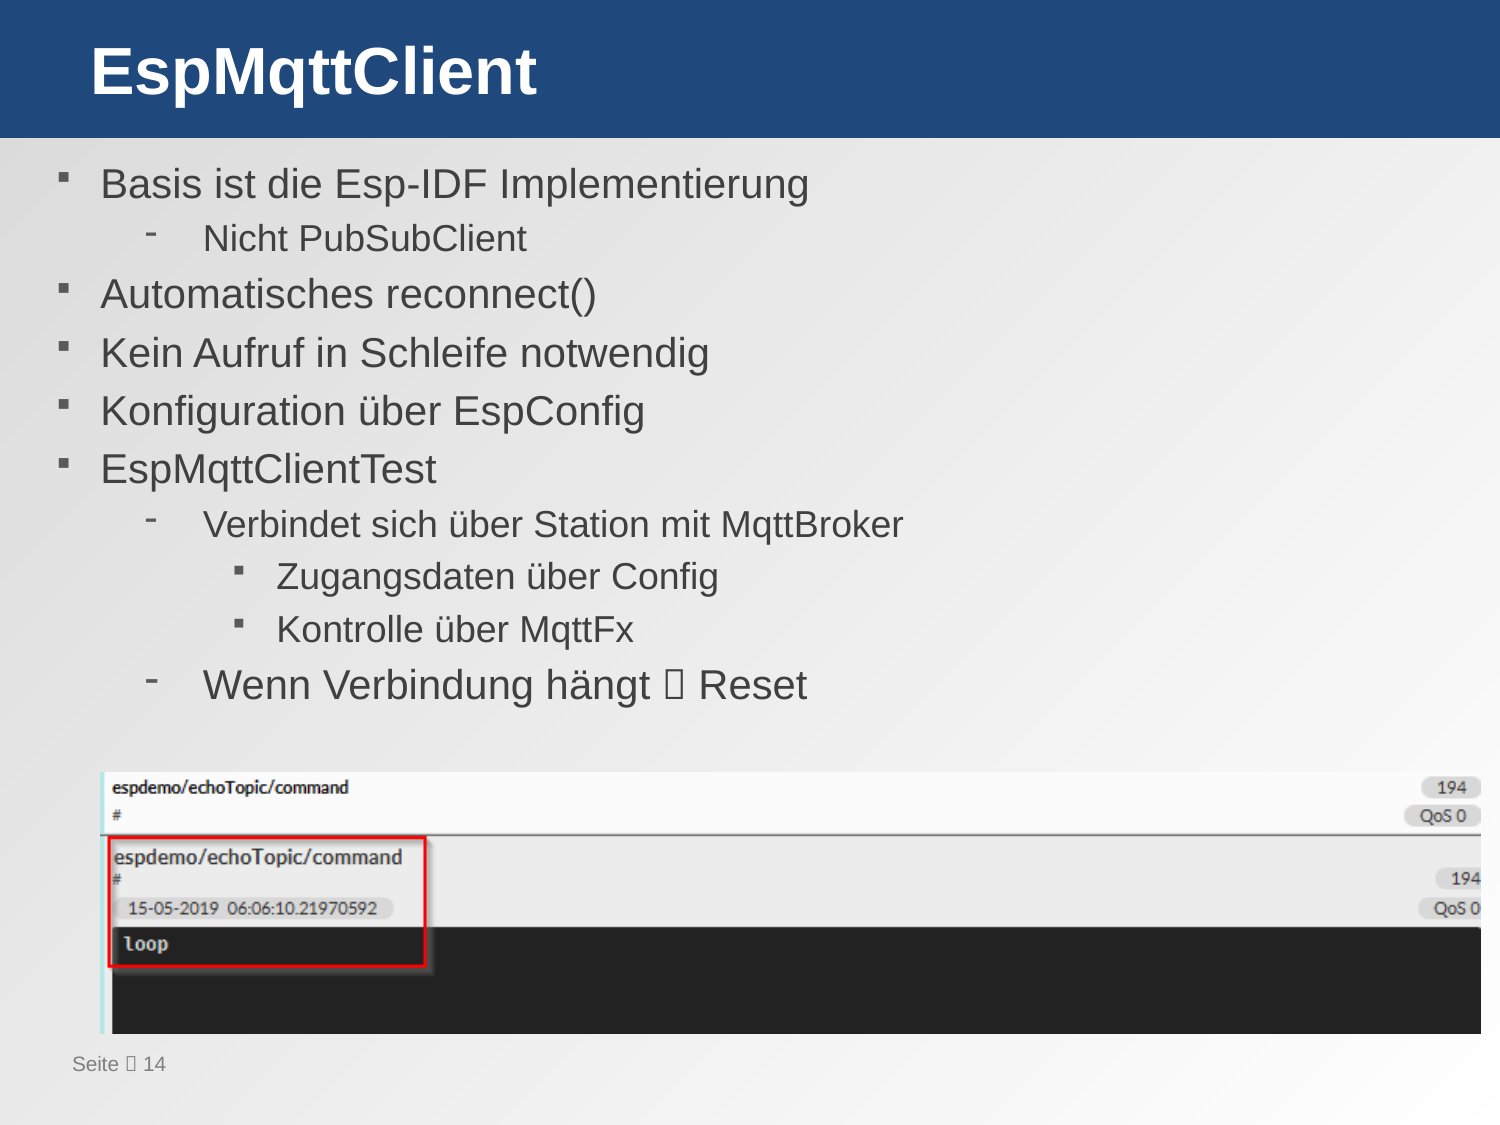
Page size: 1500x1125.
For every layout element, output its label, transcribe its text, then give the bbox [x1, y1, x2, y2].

picture [100, 772, 1481, 1034]
title EspMqttClient [75, 20, 1425, 208]
list Basis ist die Esp-IDF Implementierung Nicht PubSubClient Automatisches reconnect() Kein Aufruf in Schleife notwendig Konfiguration über EspConfig EspMqttClientTest Verbindet sich über Station mit MqttBroker Zugangsdaten über Config Kontrolle über MqttFx Wenn Verbindung hängt  Reset [41, 149, 1388, 905]
